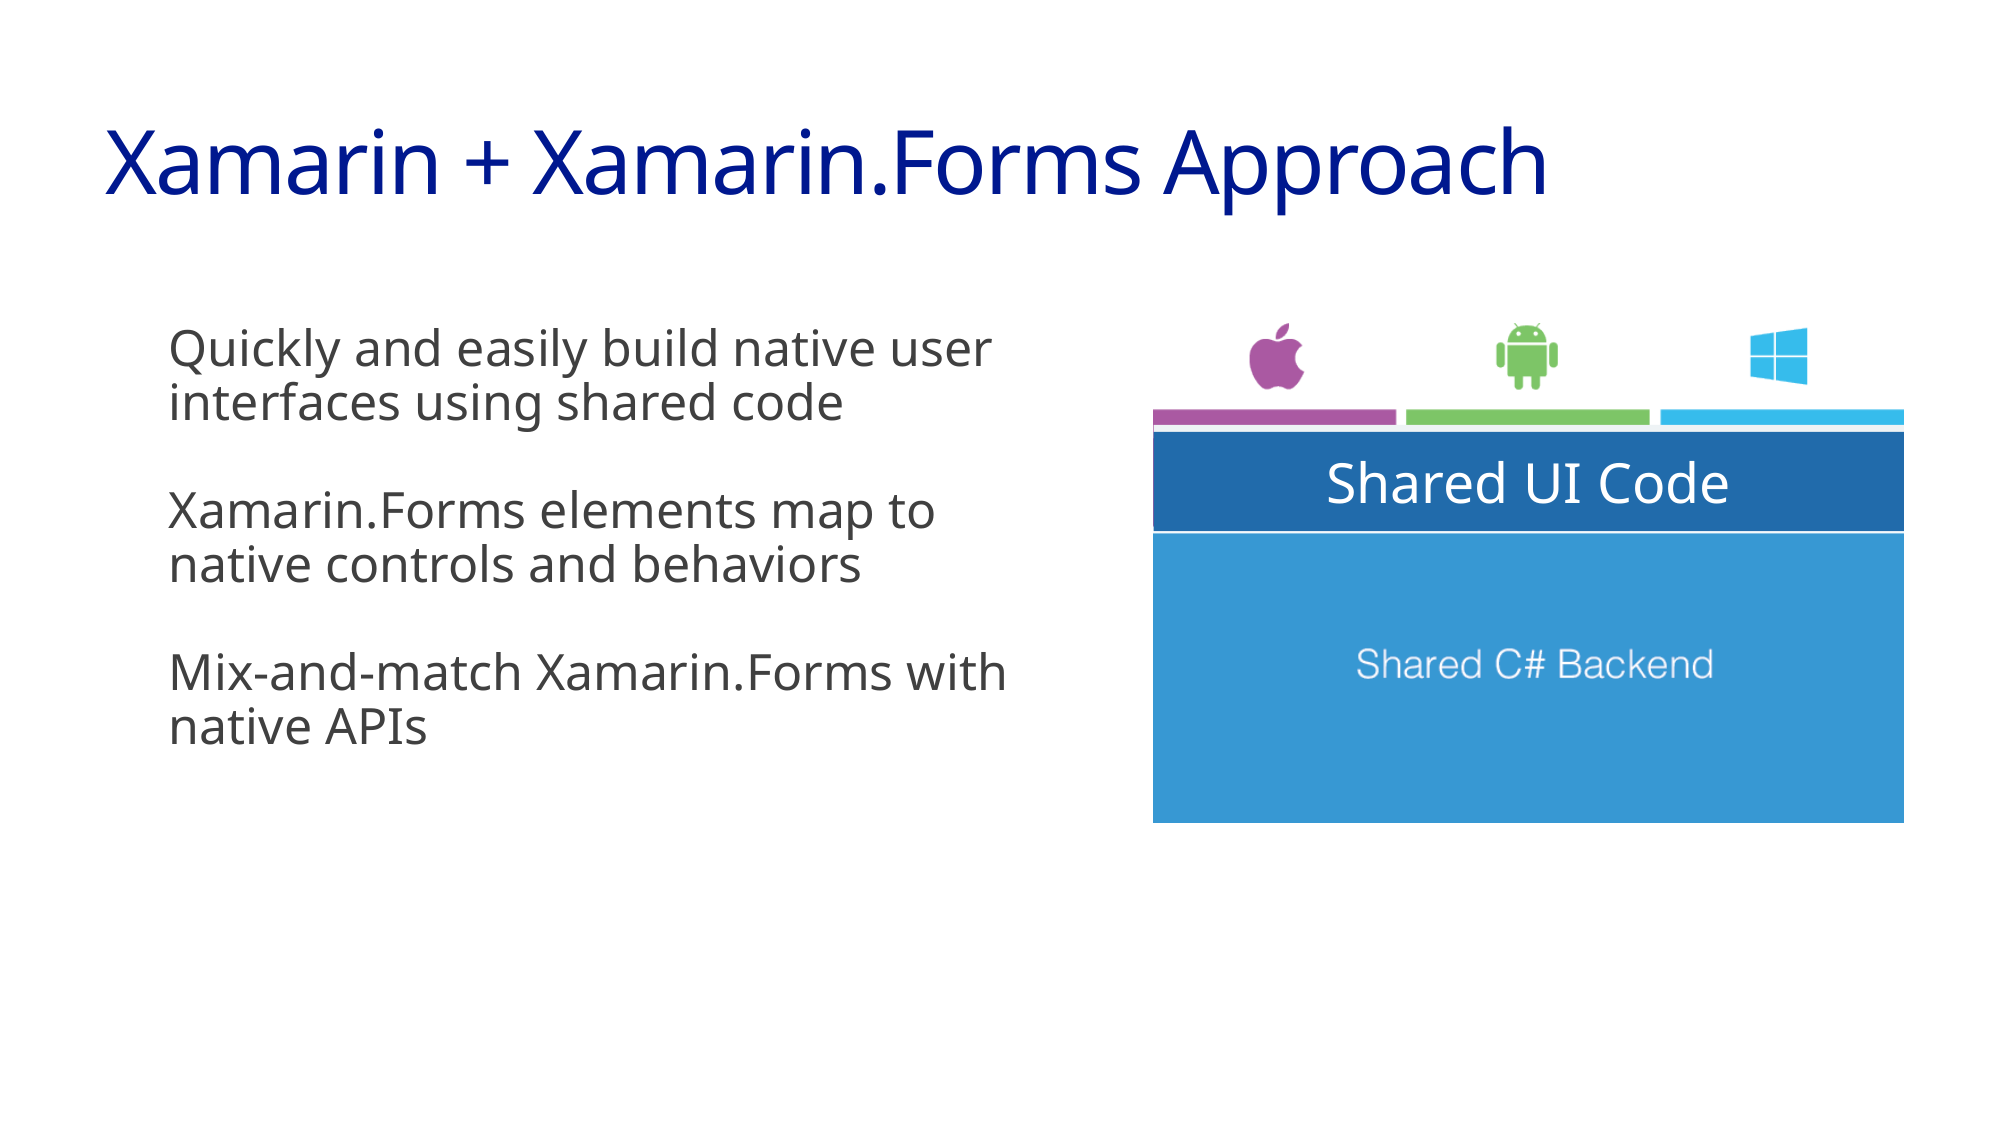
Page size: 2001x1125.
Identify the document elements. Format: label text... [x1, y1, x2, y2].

list Quickly and easily build native user interfaces using shared code Xamarin.Forms elements map to native controls and behaviors Mix-and-match Xamarin.Forms with native APIs [105, 323, 1046, 687]
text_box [1153, 323, 1905, 823]
title Xamarin + Xamarin.Forms Approach [105, 117, 1905, 226]
